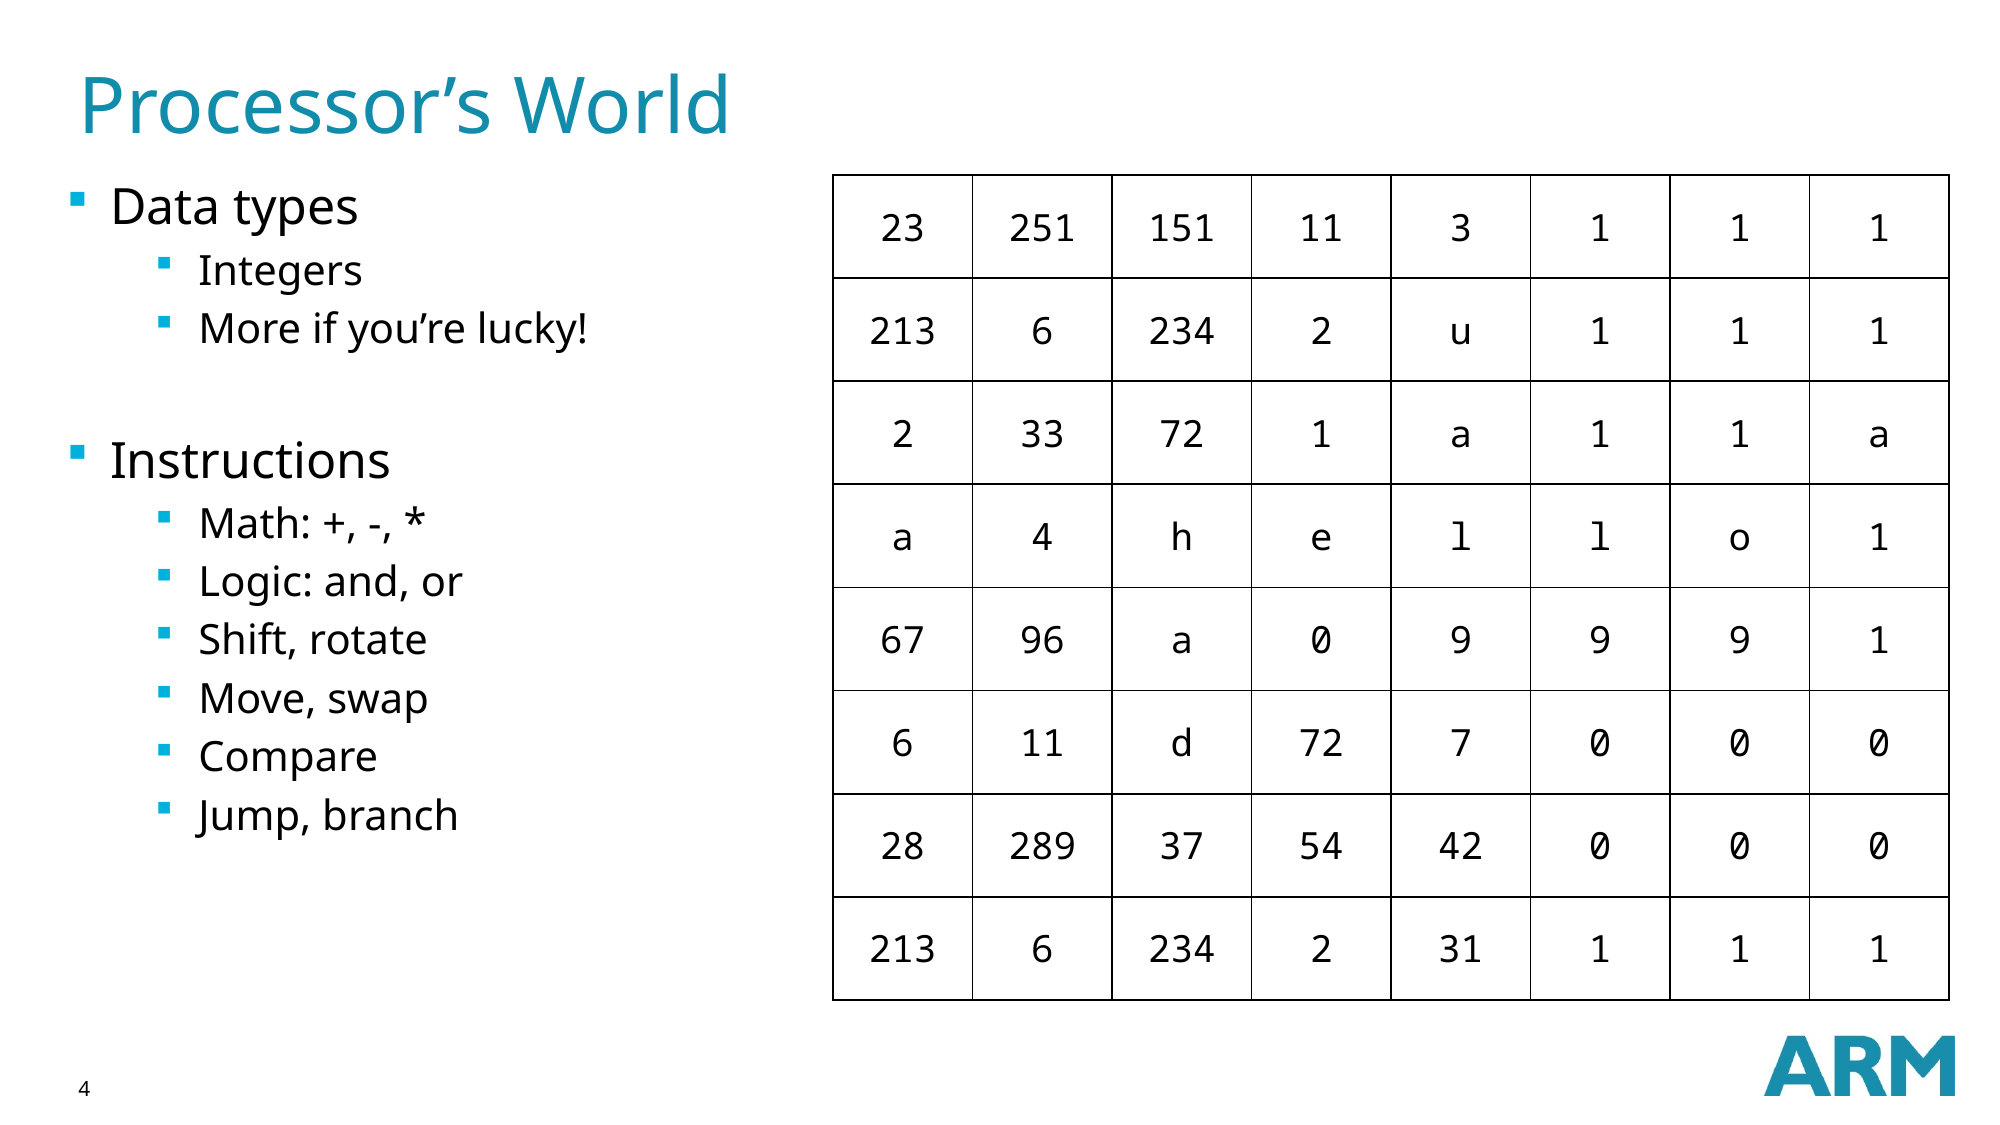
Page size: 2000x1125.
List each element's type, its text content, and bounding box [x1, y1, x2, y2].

table_header 251 [973, 176, 1111, 277]
table_cell 1 [1810, 898, 1948, 999]
table_cell h [1113, 485, 1251, 587]
table_cell 0 [1531, 691, 1669, 793]
table_header 1 [1671, 176, 1809, 277]
table_cell 33 [973, 382, 1111, 483]
table_header 3 [1392, 176, 1530, 277]
table_cell 9 [1671, 588, 1809, 690]
table_cell 9 [1392, 588, 1530, 690]
table_cell 1 [1671, 382, 1809, 483]
table_cell 234 [1113, 279, 1251, 380]
table_cell a [834, 485, 972, 587]
table_cell 1 [1810, 279, 1948, 380]
table_cell 0 [1810, 691, 1948, 793]
table_cell 213 [834, 279, 972, 380]
table_cell a [1392, 382, 1530, 483]
table_cell 1 [1531, 382, 1669, 483]
table_cell 1 [1531, 898, 1669, 999]
table_cell o [1671, 485, 1809, 587]
table_cell 1 [1810, 485, 1948, 587]
table_cell 54 [1252, 795, 1390, 896]
table_cell 6 [834, 691, 972, 793]
table_cell 67 [834, 588, 972, 690]
table_cell 234 [1113, 898, 1251, 999]
table_cell a [1113, 588, 1251, 690]
table_header 1 [1810, 176, 1948, 277]
table_cell 1 [1671, 898, 1809, 999]
table_cell 1 [1671, 279, 1809, 380]
table_cell 96 [973, 588, 1111, 690]
table_cell 4 [973, 485, 1111, 587]
table_cell 11 [973, 691, 1111, 793]
table_cell 1 [1531, 279, 1669, 380]
table_cell 7 [1392, 691, 1530, 793]
table_cell e [1252, 485, 1390, 587]
table_cell a [1810, 382, 1948, 483]
table_cell 2 [834, 382, 972, 483]
table_cell 37 [1113, 795, 1251, 896]
table_cell 9 [1531, 588, 1669, 690]
table_cell l [1531, 485, 1669, 587]
table_cell 72 [1113, 382, 1251, 483]
table_cell 2 [1252, 279, 1390, 380]
table_cell 28 [834, 795, 972, 896]
table_cell d [1113, 691, 1251, 793]
table_cell u [1392, 279, 1530, 380]
table_cell 0 [1671, 691, 1809, 793]
table_cell 1 [1252, 382, 1390, 483]
table_cell 6 [973, 279, 1111, 380]
table_header 151 [1113, 176, 1251, 277]
table_cell l [1392, 485, 1530, 587]
table_cell 2 [1252, 898, 1390, 999]
table_cell 42 [1392, 795, 1530, 896]
table_cell 0 [1671, 795, 1809, 896]
table_cell 289 [973, 795, 1111, 896]
table_cell 0 [1531, 795, 1669, 896]
picture [1763, 1035, 1955, 1096]
table_cell 213 [834, 898, 972, 999]
table_cell 0 [1810, 795, 1948, 896]
title Processor’s World [78, 55, 1910, 150]
table_header 1 [1531, 176, 1669, 277]
table_cell 0 [1252, 588, 1390, 690]
table_cell 6 [973, 898, 1111, 999]
table_cell 1 [1810, 588, 1948, 690]
table_cell 31 [1392, 898, 1530, 999]
table_cell 72 [1252, 691, 1390, 793]
table_header 11 [1252, 176, 1390, 277]
table_header 23 [834, 176, 972, 277]
list Data types Integers More if you’re lucky! Instructions Math: +, -, * Logic: and, or Shift, rotate Move, swap Compare Jump, branch [66, 174, 783, 1050]
